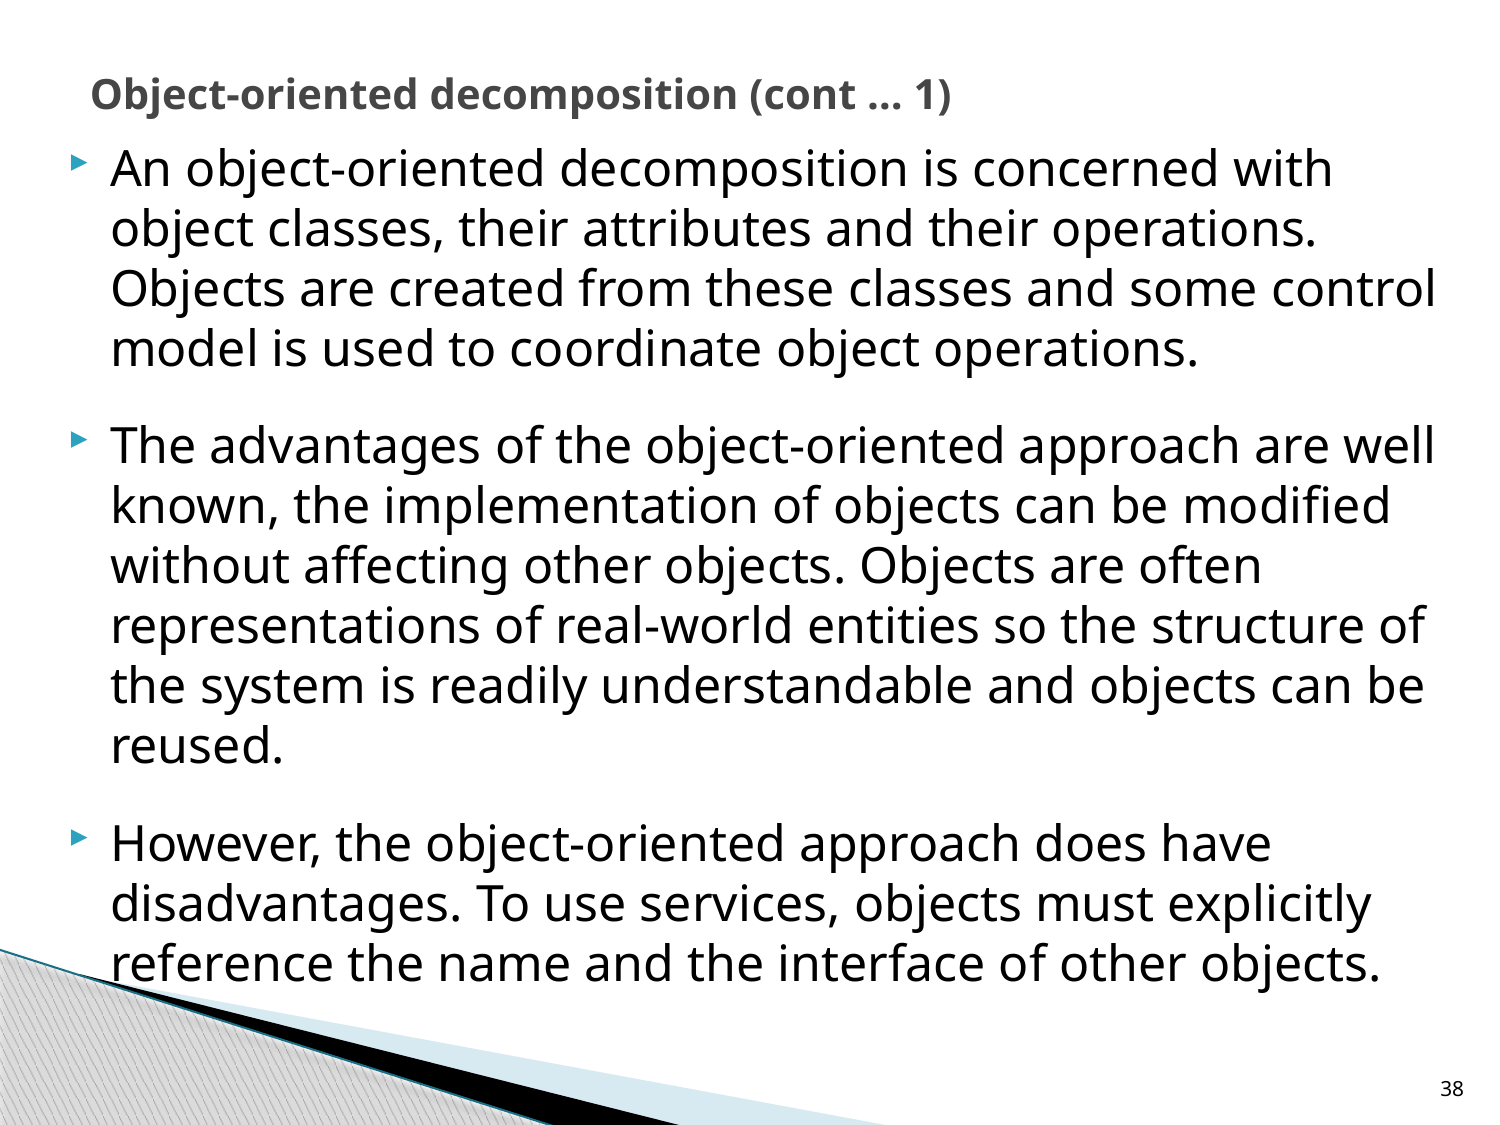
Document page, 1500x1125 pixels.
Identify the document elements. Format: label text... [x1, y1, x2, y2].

list An object-oriented decomposition is concerned with object classes, their attributes and their operations. Objects are created from these classes and some control model is used to coordinate object operations. The advantages of the object-oriented approach are well known, the implementation of objects can be modified without affecting other objects. Objects are often representations of real-world entities so the structure of the system is readily understandable and objects can be reused. However, the object-oriented approach does have disadvantages. To use services, objects must explicitly reference the name and the interface of other objects. [34, 128, 1466, 1091]
title Object-oriented decomposition (cont … 1) [75, 45, 1425, 141]
slide_number 38 [1418, 1051, 1479, 1112]
